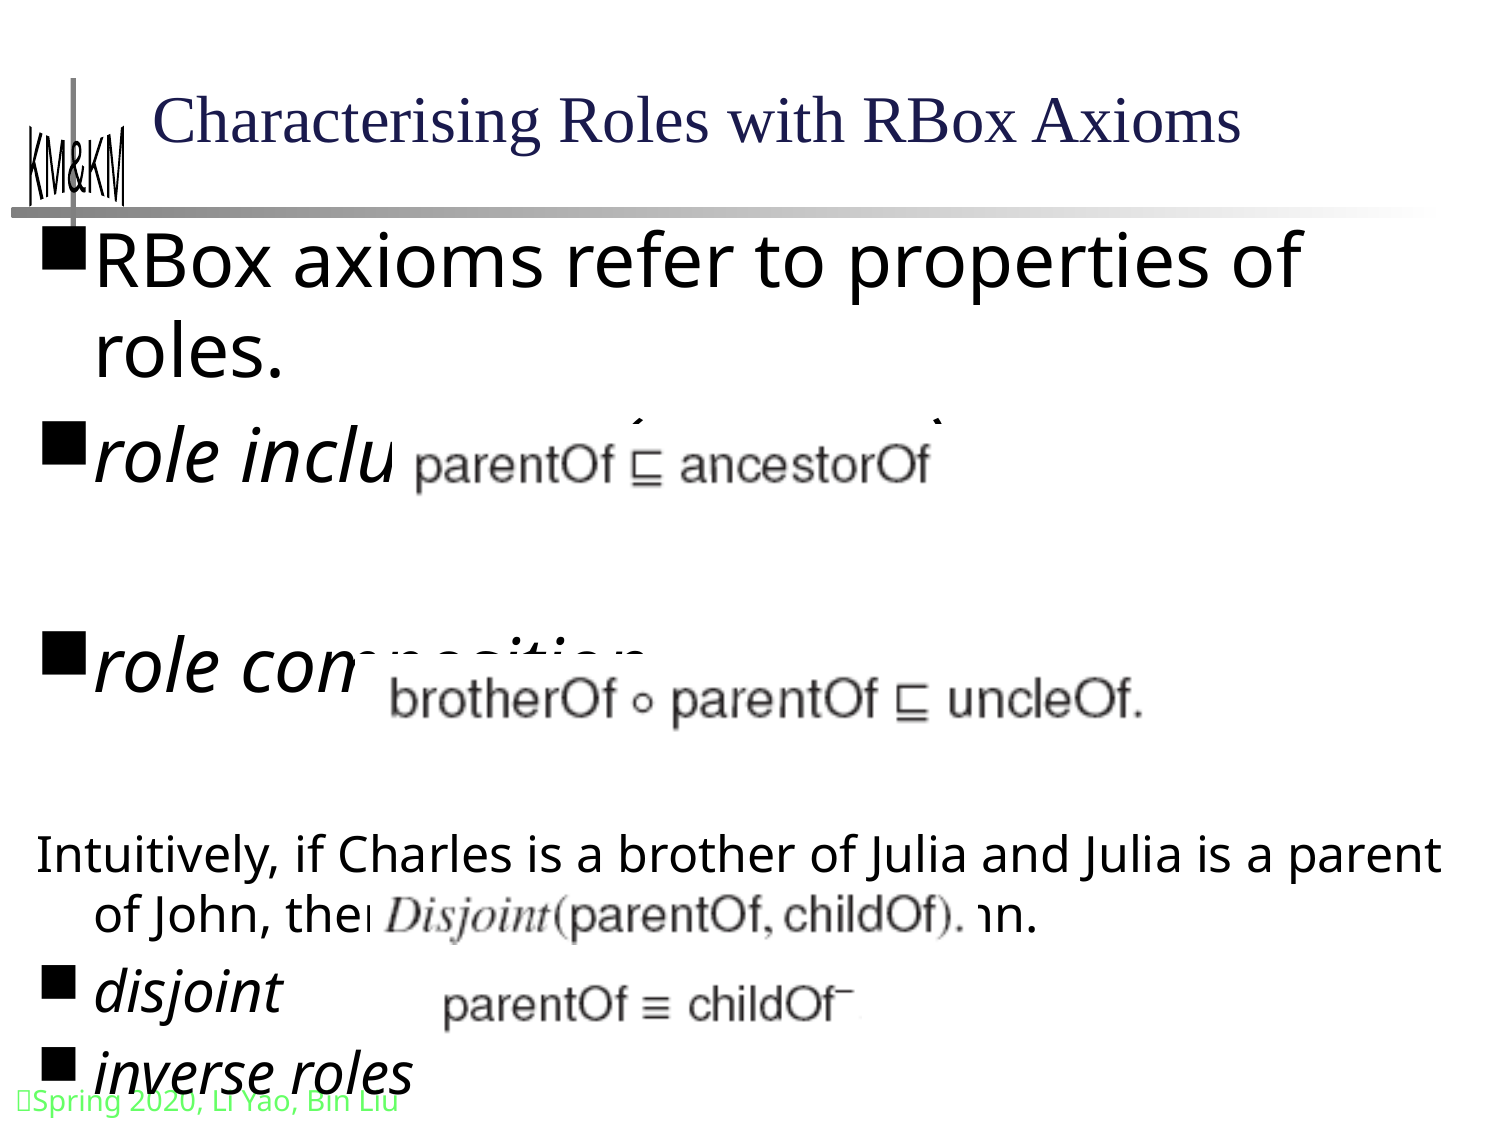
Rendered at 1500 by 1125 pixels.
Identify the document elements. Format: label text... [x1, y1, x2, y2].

list RBox axioms refer to properties of roles. role inclusion（subrole） role composition Intuitively, if Charles is a brother of Julia and Julia is a parent of John, then Charles is an uncle of John. disjoint inverse roles [21, 204, 1487, 964]
picture [355, 654, 1145, 748]
picture [421, 967, 862, 1056]
picture [370, 883, 979, 945]
picture [392, 424, 957, 517]
title Characterising Roles with RBox Axioms [137, 45, 1500, 186]
